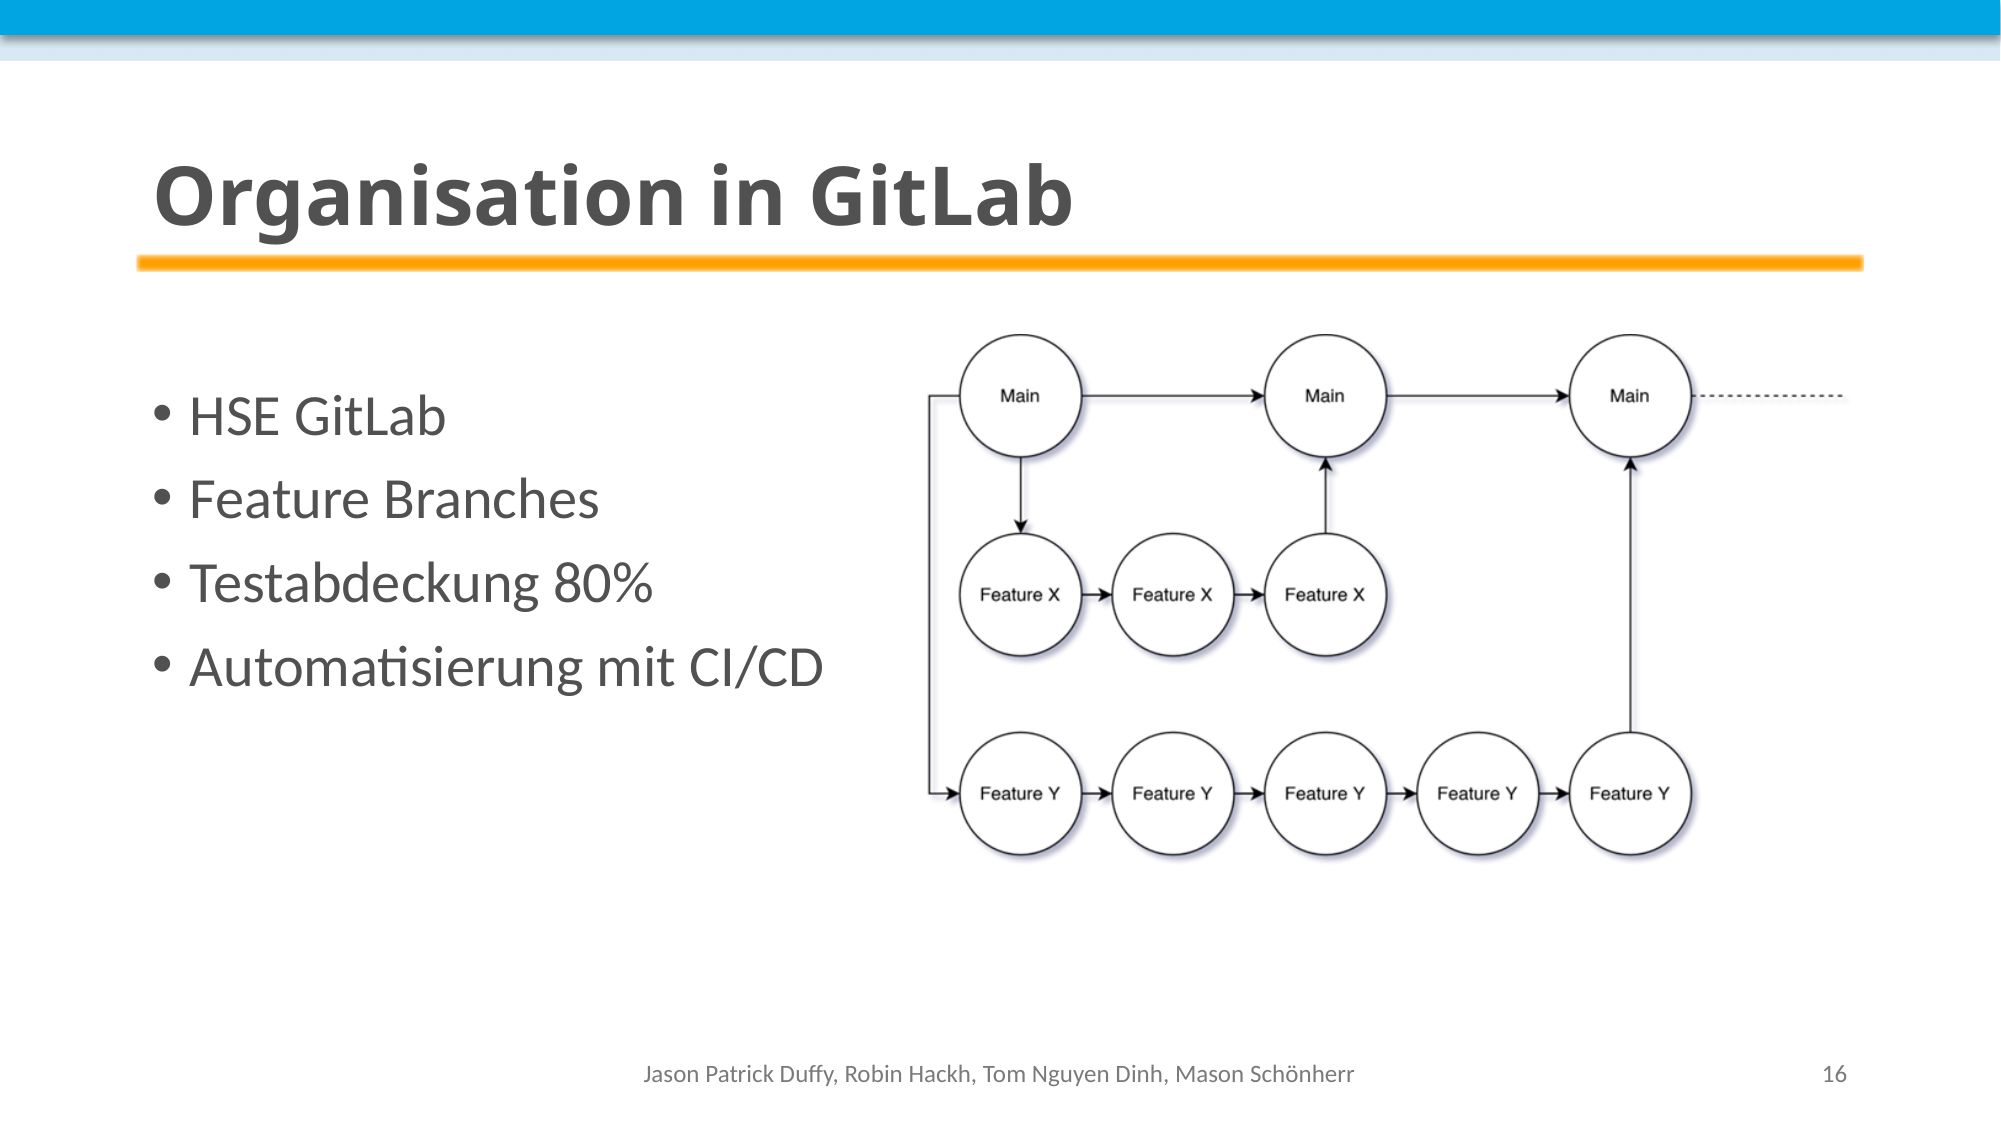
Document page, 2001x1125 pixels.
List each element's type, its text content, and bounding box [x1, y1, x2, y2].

picture [918, 334, 1863, 874]
slide_number 16 [1412, 1042, 1863, 1103]
title Organisation in GitLab [137, 147, 1863, 252]
list HSE GitLab Feature Branches Testabdeckung 80% Automatisierung mit CI/CD [137, 377, 894, 1015]
footer Jason Patrick Duffy, Robin Hackh, Tom Nguyen Dinh, Mason Schönherr [587, 1042, 1412, 1103]
